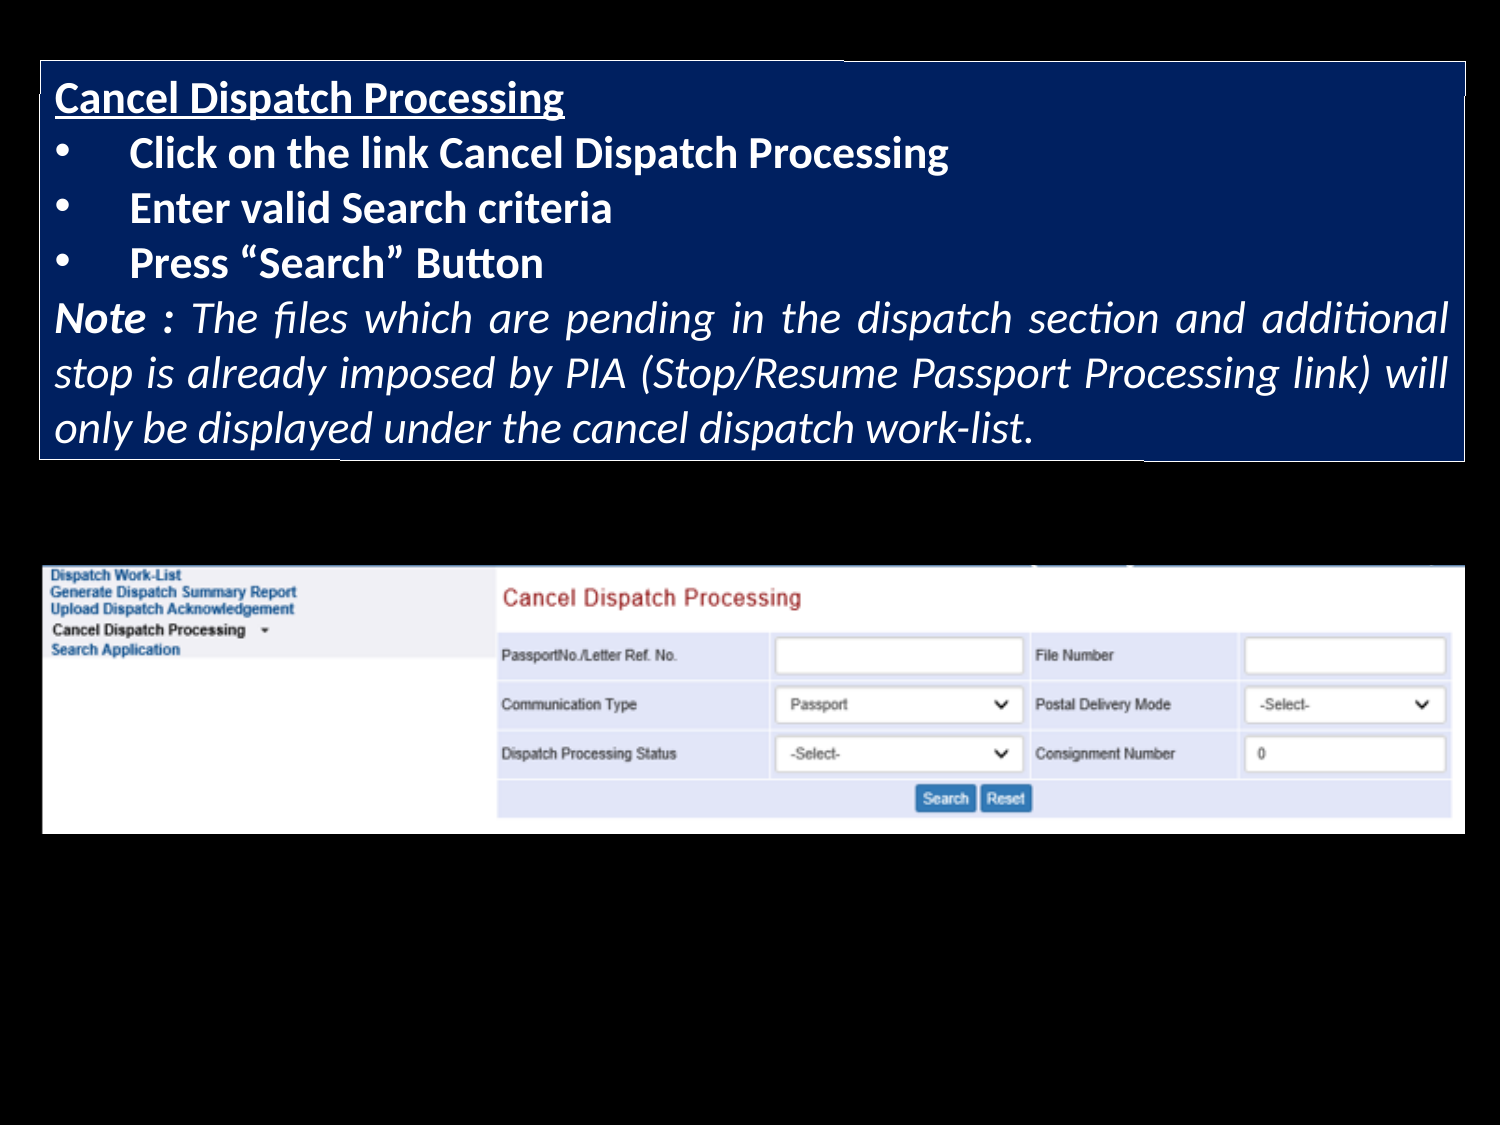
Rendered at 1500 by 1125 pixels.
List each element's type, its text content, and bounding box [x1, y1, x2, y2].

picture [39, 564, 1467, 835]
text_box Cancel Dispatch Processing Click on the link Cancel Dispatch Processing Enter valid Search criteria Press “Search” Button Note : The files which are pending in the dispatch section and additional stop is already imposed by PIA (Stop/Resume Passport Processing link) will only be displayed under the cancel dispatch work-list. [39, 60, 1466, 462]
